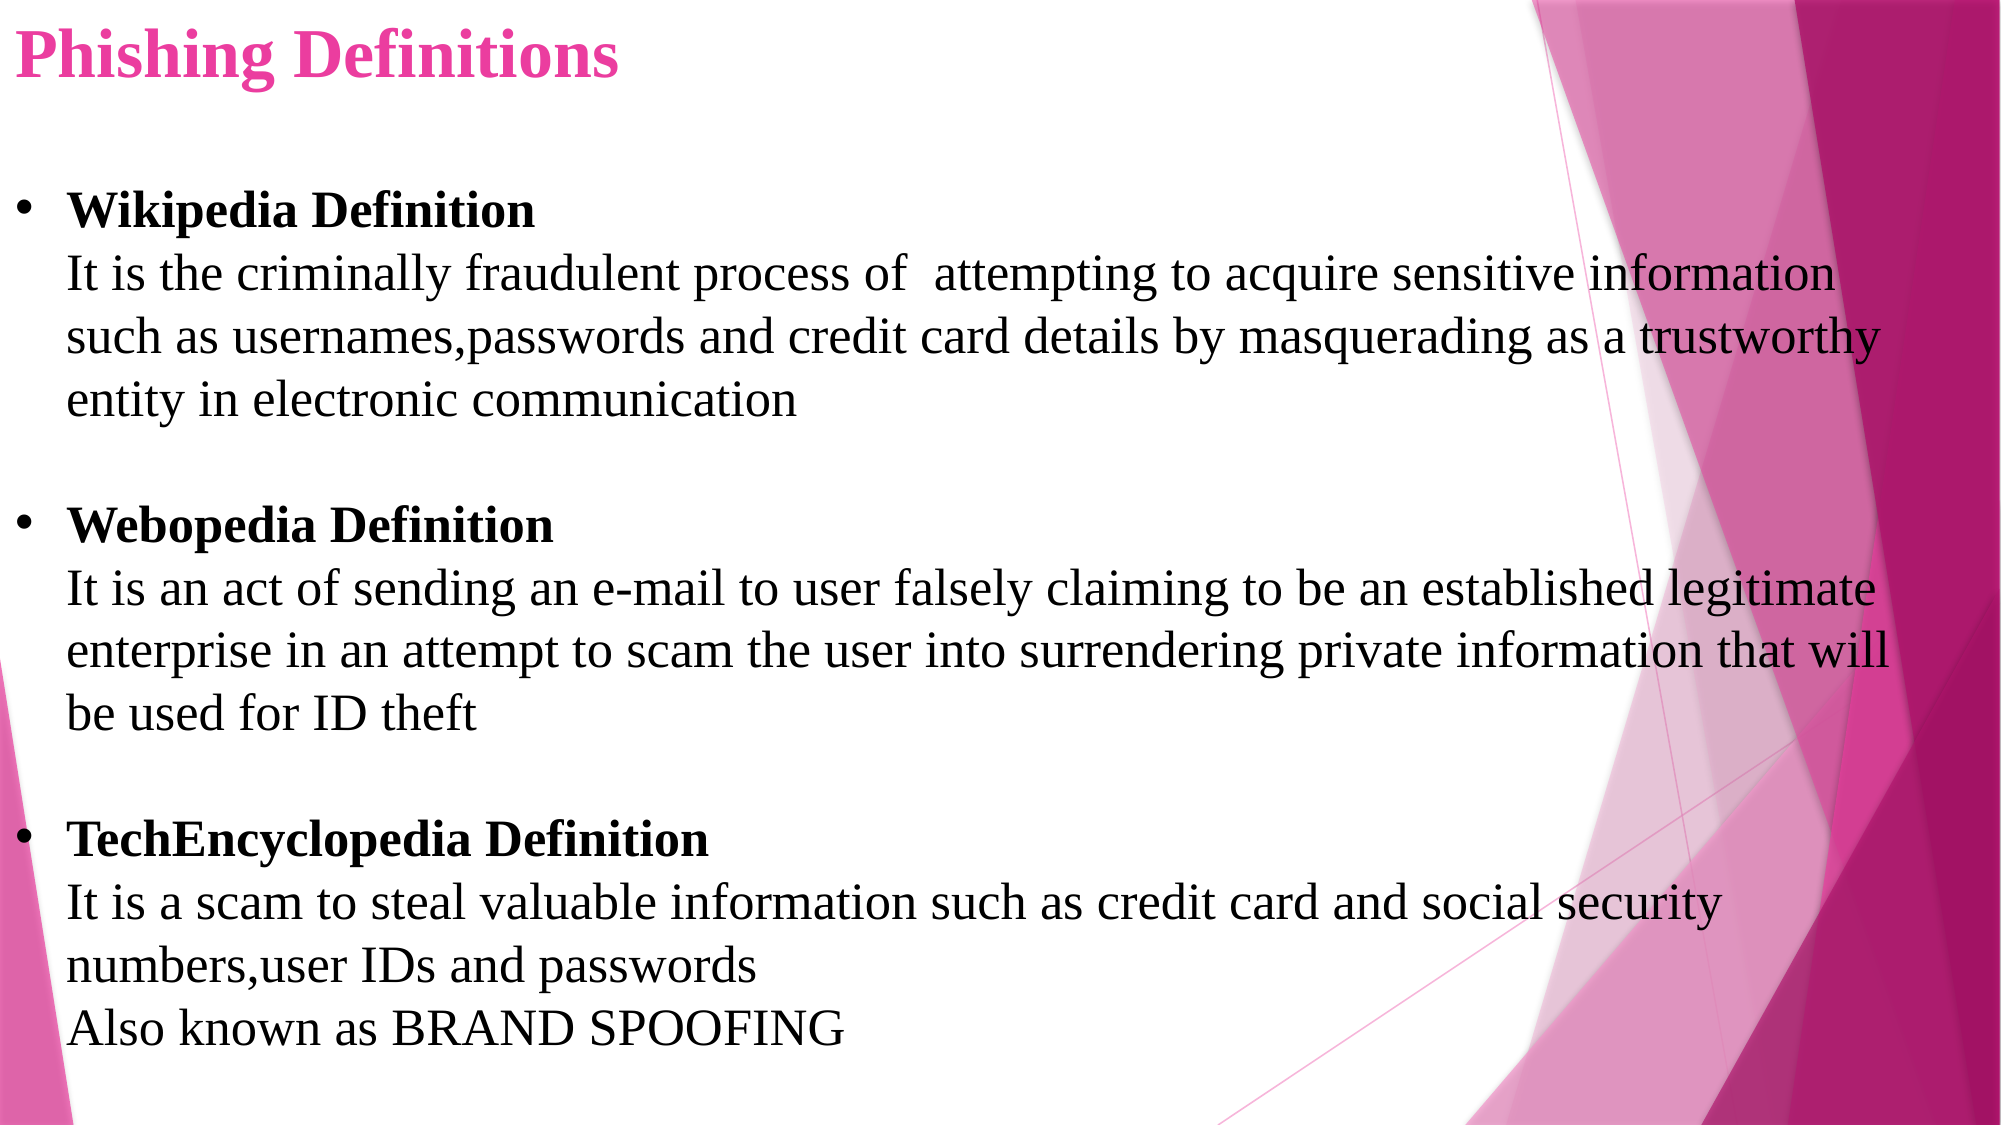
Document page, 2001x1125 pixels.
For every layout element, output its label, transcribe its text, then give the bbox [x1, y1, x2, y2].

text_box Phishing Definitions Wikipedia Definition It is the criminally fraudulent process of attempting to acquire sensitive information such as usernames,passwords and credit card details by masquerading as a trustworthy entity in electronic communication Webopedia Definition It is an act of sending an e-mail to user falsely claiming to be an established legitimate enterprise in an attempt to scam the user into surrendering private information that will be used for ID theft TechEncyclopedia Definition It is a scam to steal valuable information such as credit card and social security numbers,user IDs and passwords Also known as BRAND SPOOFING [0, 0, 1921, 1074]
